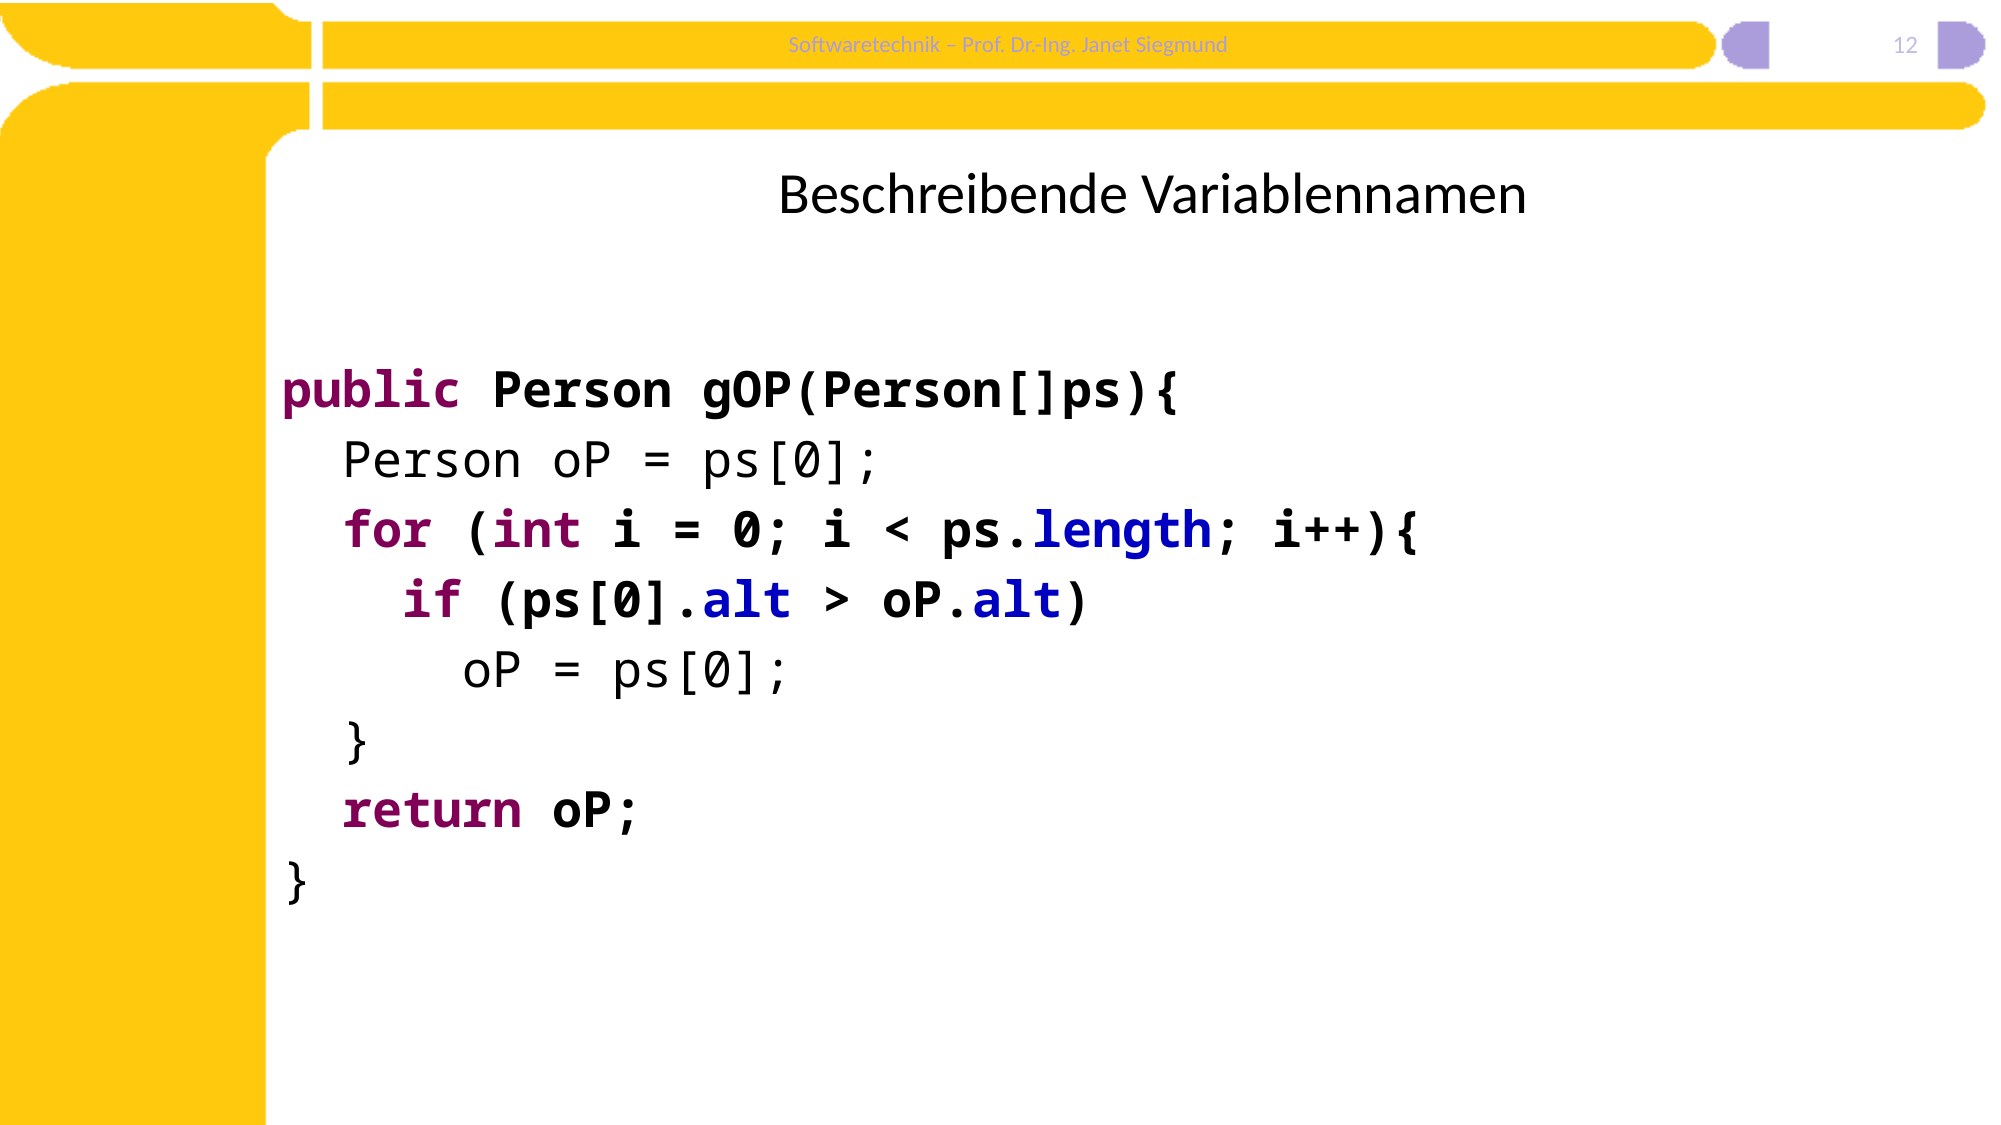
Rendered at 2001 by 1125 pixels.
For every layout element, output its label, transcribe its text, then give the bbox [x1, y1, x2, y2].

title Beschreibende Variablennamen [350, 136, 1957, 244]
slide_number 12 [1767, 20, 1934, 67]
picture [0, 3, 1999, 1125]
list public Person gOP(Person[]ps){ Person oP = ps[0]; for (int i = 0; i < ps.length; i++){ if (ps[0].alt > oP.alt) oP = ps[0]; } return oP; } [267, 349, 1993, 1104]
